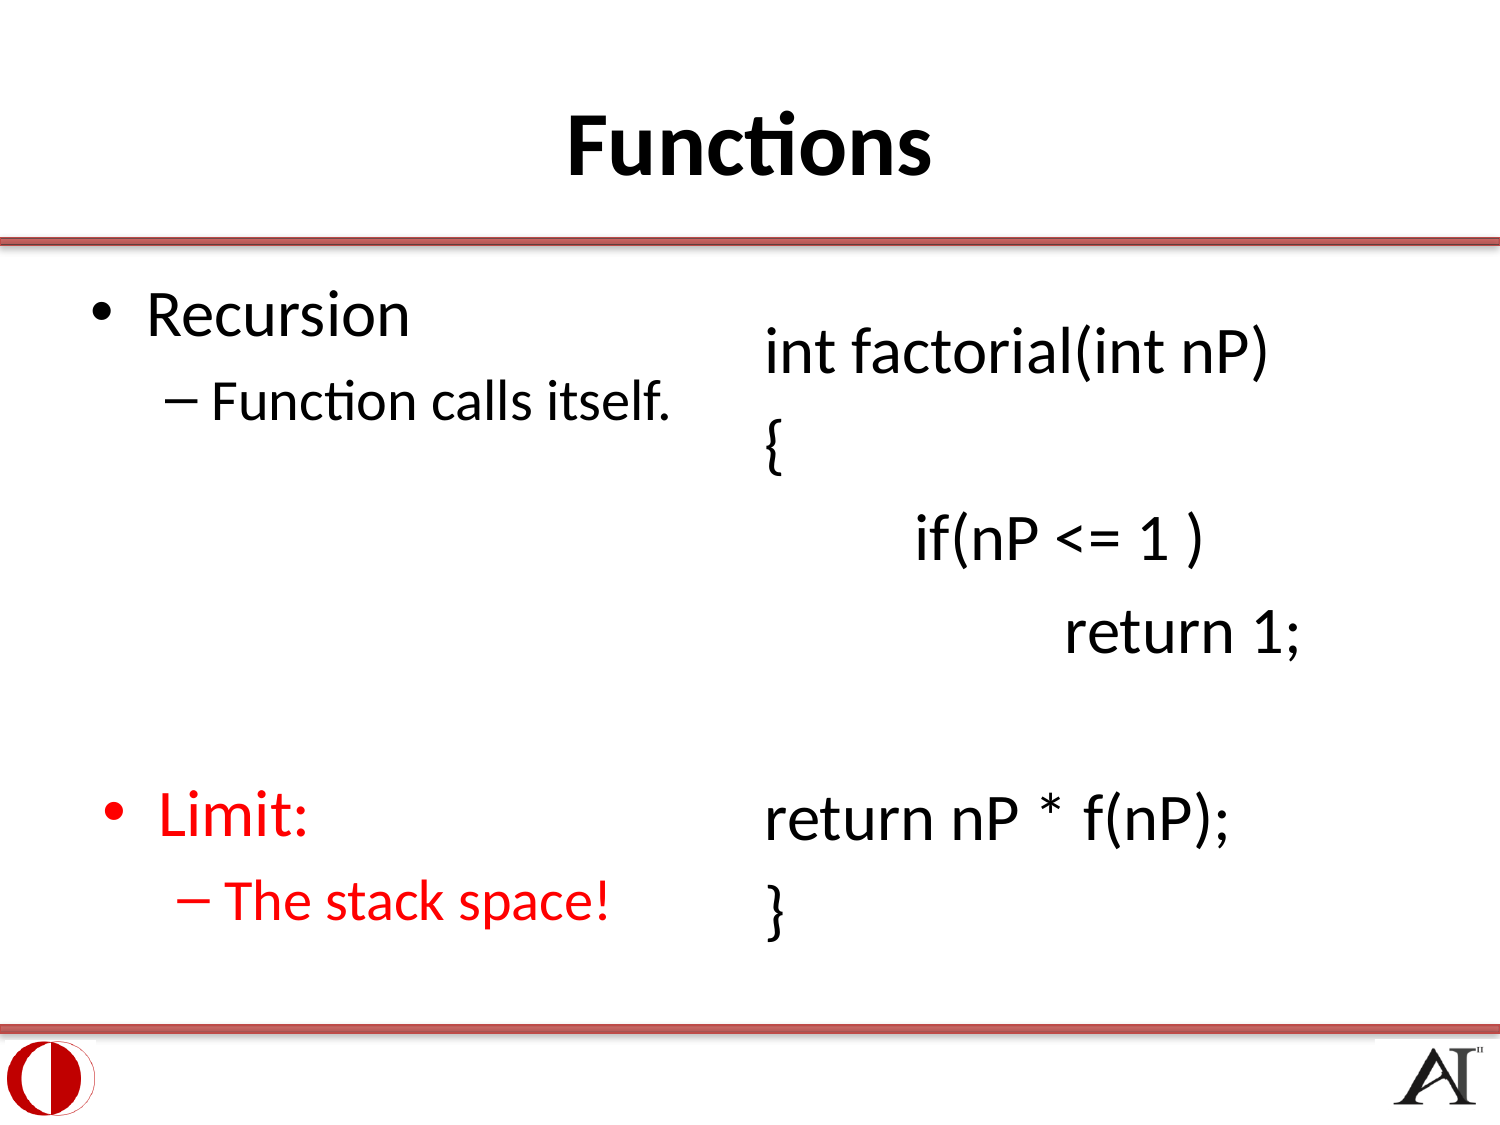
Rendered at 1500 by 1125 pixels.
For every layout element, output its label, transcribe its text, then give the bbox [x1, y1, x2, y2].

text_box Limit: The stack space! [87, 762, 638, 1025]
picture [1374, 1039, 1500, 1110]
slide_number 27 [1074, 1042, 1425, 1103]
picture [5, 1040, 96, 1116]
text_box int factorial(int nP) { if(nP <= 1 ) return 1; return nP * f(nP); } [749, 299, 1413, 1043]
title Functions [75, 45, 1425, 233]
list Recursion Function calls itself. [75, 262, 1425, 1005]
